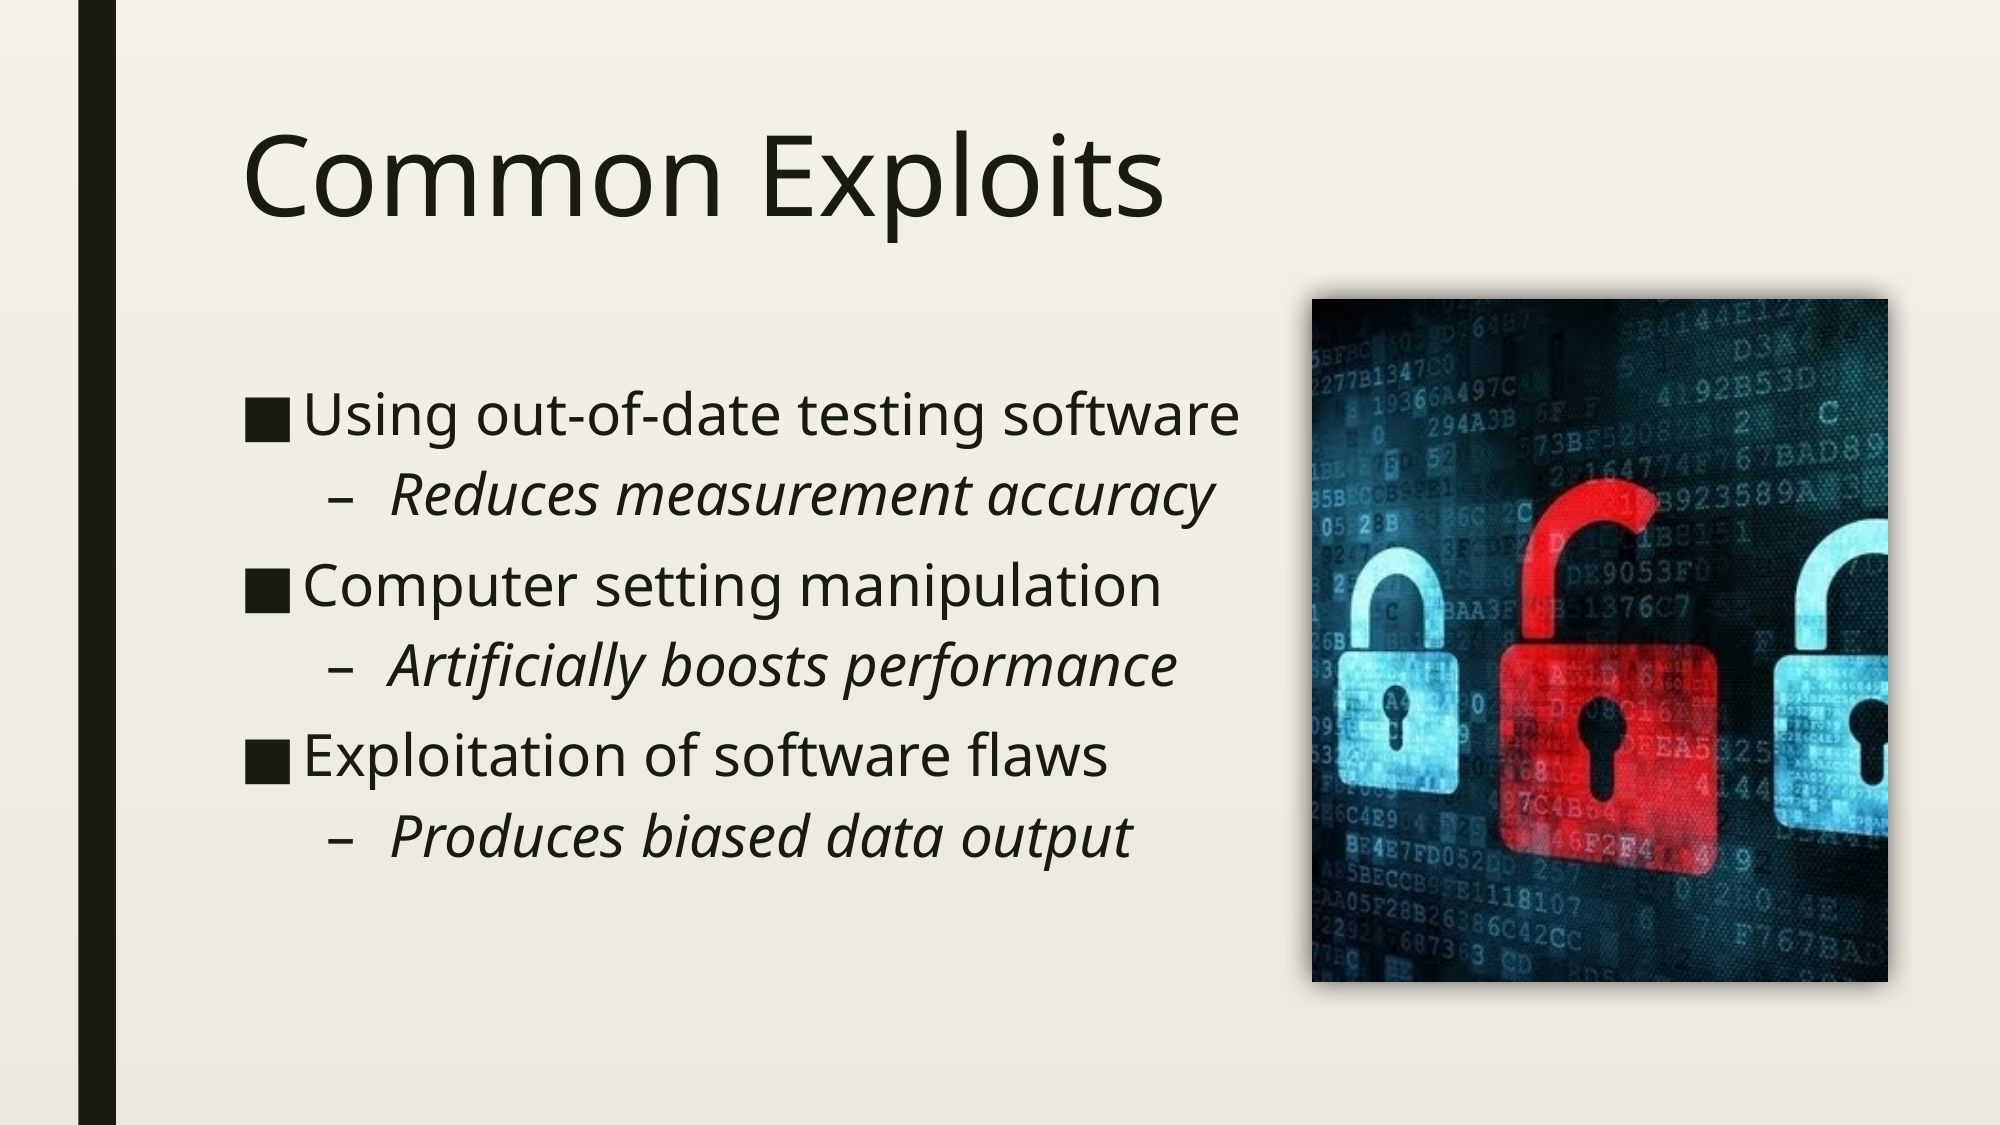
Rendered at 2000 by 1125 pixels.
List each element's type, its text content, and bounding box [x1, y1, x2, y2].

title Common Exploits [224, 112, 1800, 357]
list Using out-of-date testing software Reduces measurement accuracy Computer setting manipulation Artificially boosts performance Exploitation of software flaws Produces biased data output [224, 375, 1290, 963]
picture [1312, 299, 1888, 982]
